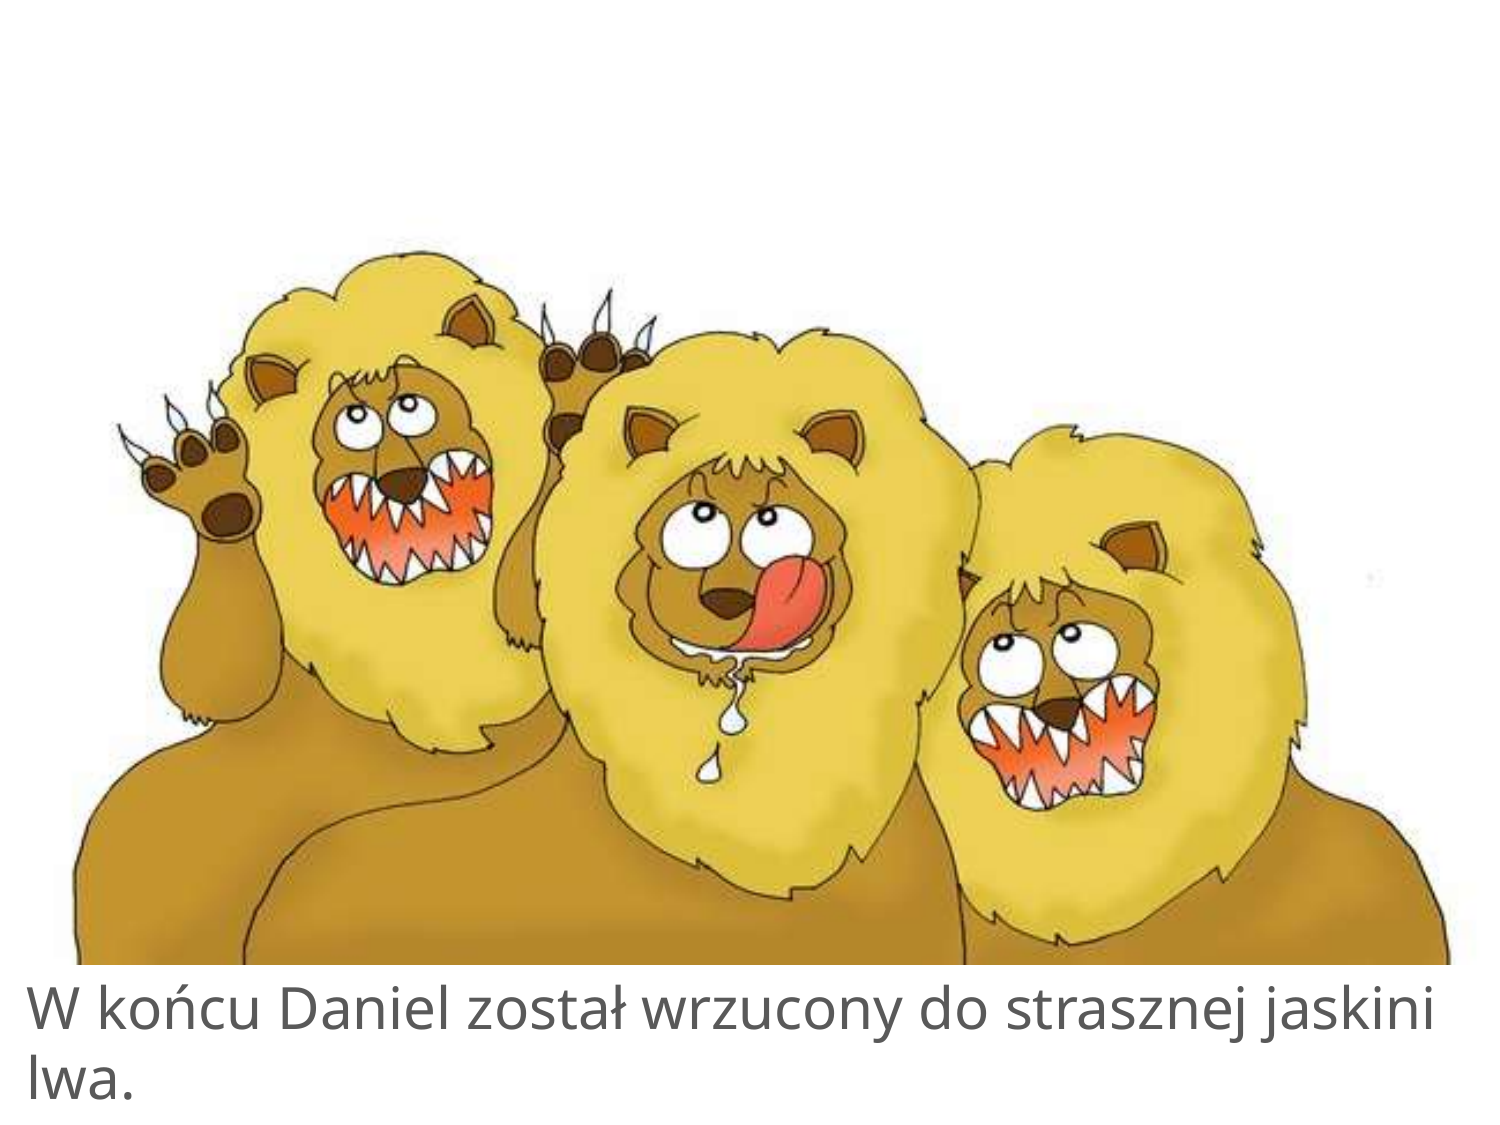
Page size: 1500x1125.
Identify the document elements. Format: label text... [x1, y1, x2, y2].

picture [0, 0, 1500, 965]
text_box W końcu Daniel został wrzucony do strasznej jaskini lwa. [11, 973, 1498, 1119]
